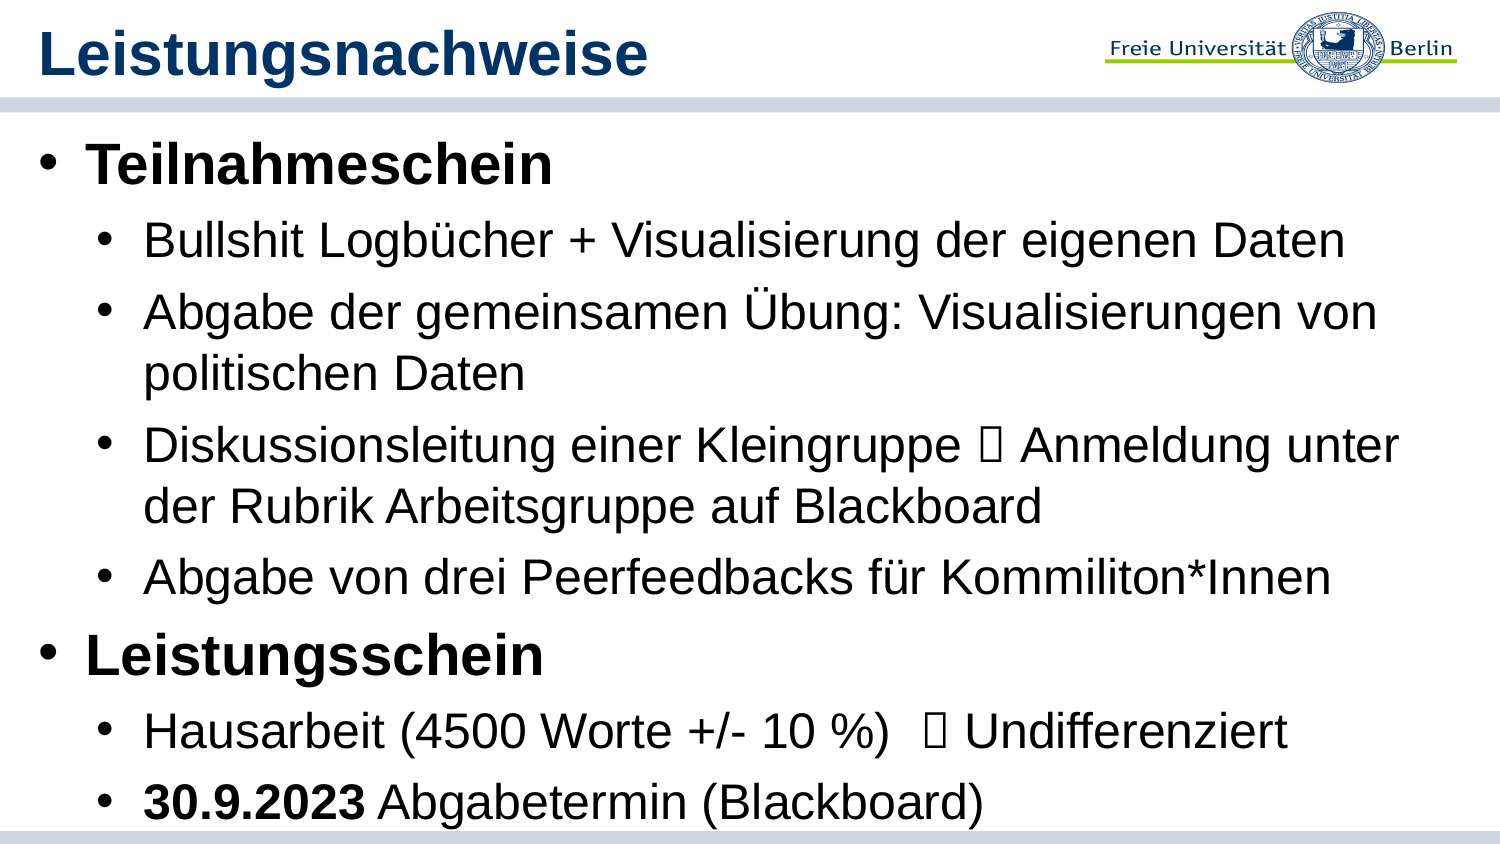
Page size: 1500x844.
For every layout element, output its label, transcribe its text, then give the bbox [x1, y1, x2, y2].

picture [1105, 12, 1457, 83]
title Leistungsnachweise [38, 12, 1098, 83]
list Teilnahmeschein Bullshit Logbücher + Visualisierung der eigenen Daten Abgabe der gemeinsamen Übung: Visualisierungen von politischen Daten Diskussionsleitung einer Kleingruppe  Anmeldung unter der Rubrik Arbeitsgruppe auf Blackboard Abgabe von drei Peerfeedbacks für Kommiliton*Innen Leistungsschein Hausarbeit (4500 Worte +/- 10 %)  Undifferenziert 30.9.2023 Abgabetermin (Blackboard) [38, 124, 1457, 816]
